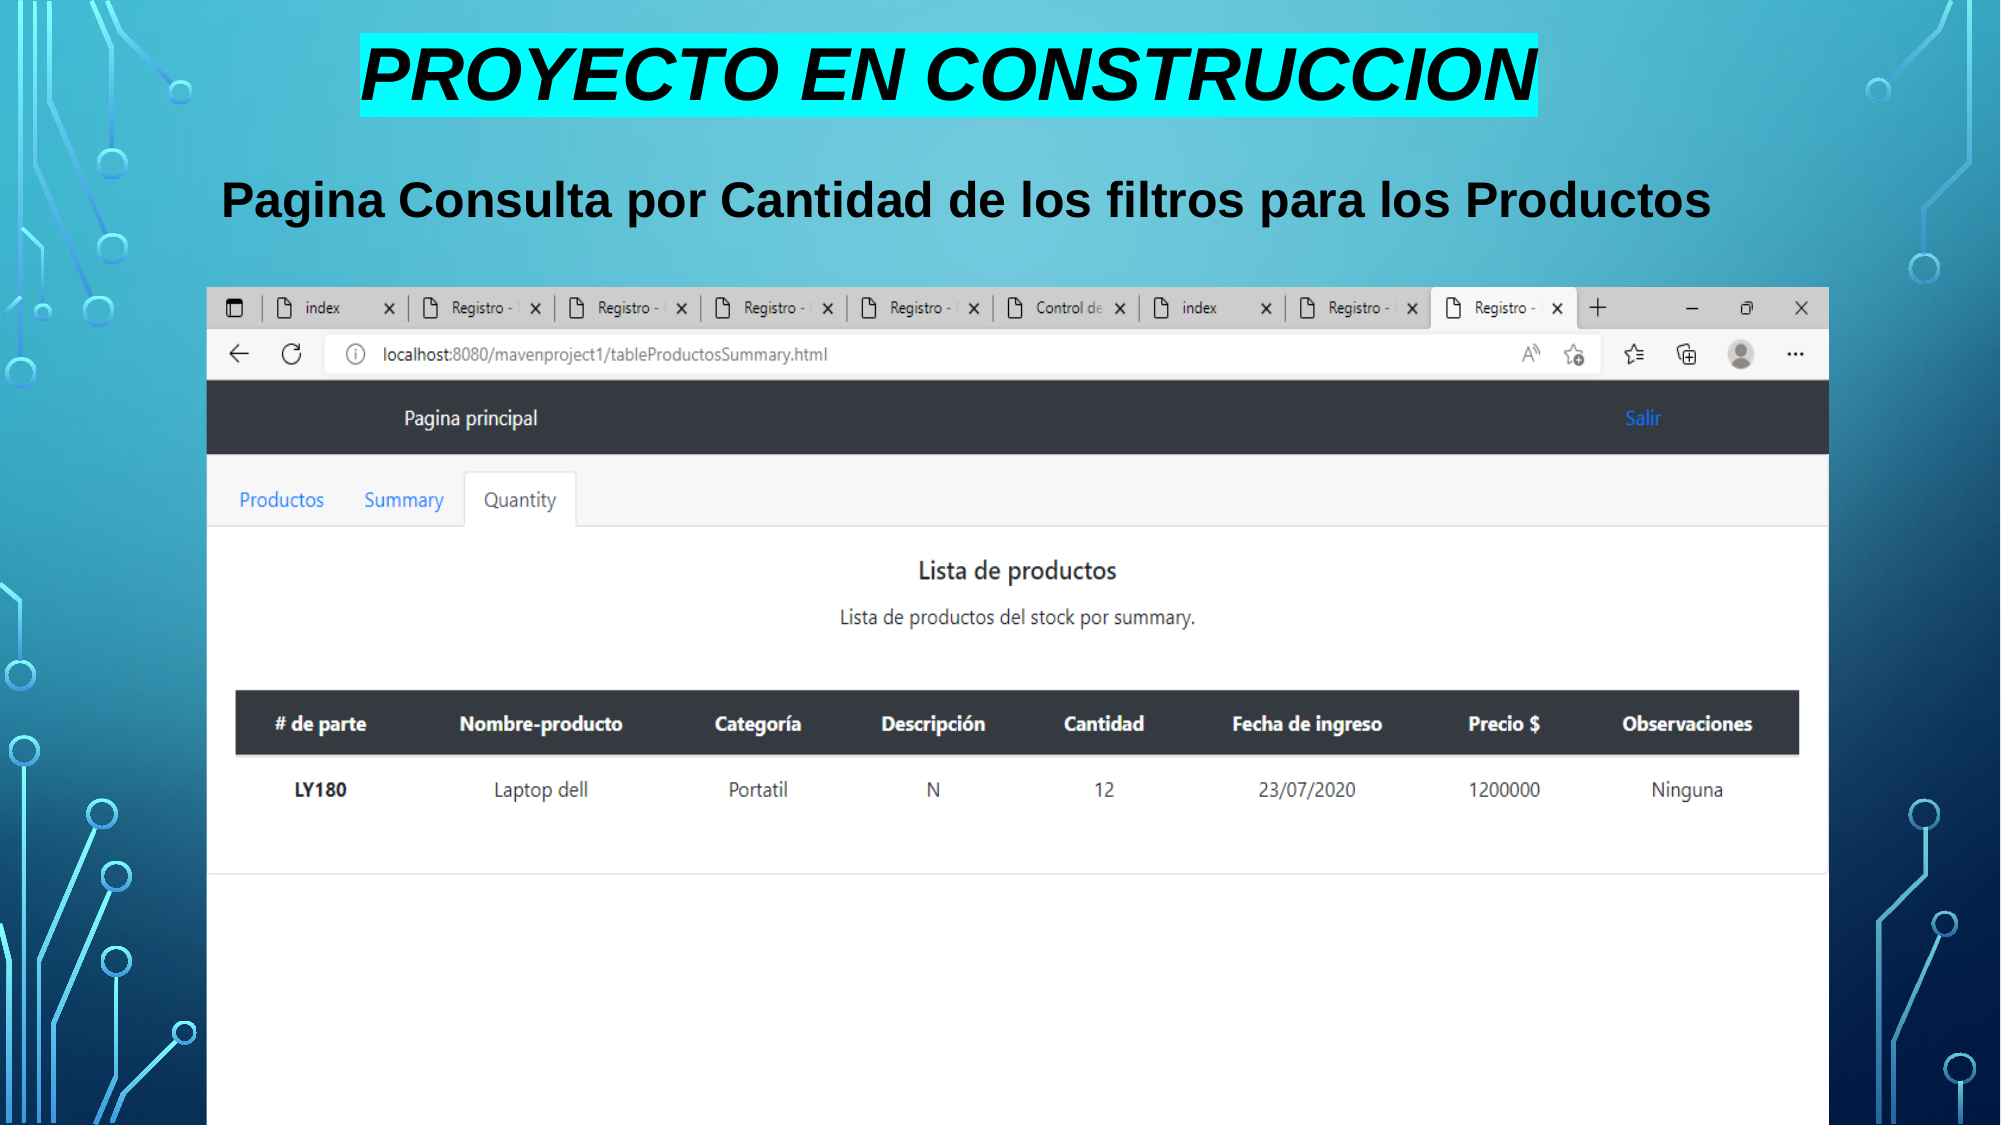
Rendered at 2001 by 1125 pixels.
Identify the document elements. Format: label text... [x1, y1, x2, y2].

text_box Pagina Consulta por Cantidad de los filtros para los Productos [206, 159, 1779, 235]
picture [206, 287, 1830, 1125]
title Proyecto EN CONSTRUCCION [136, 0, 1762, 198]
